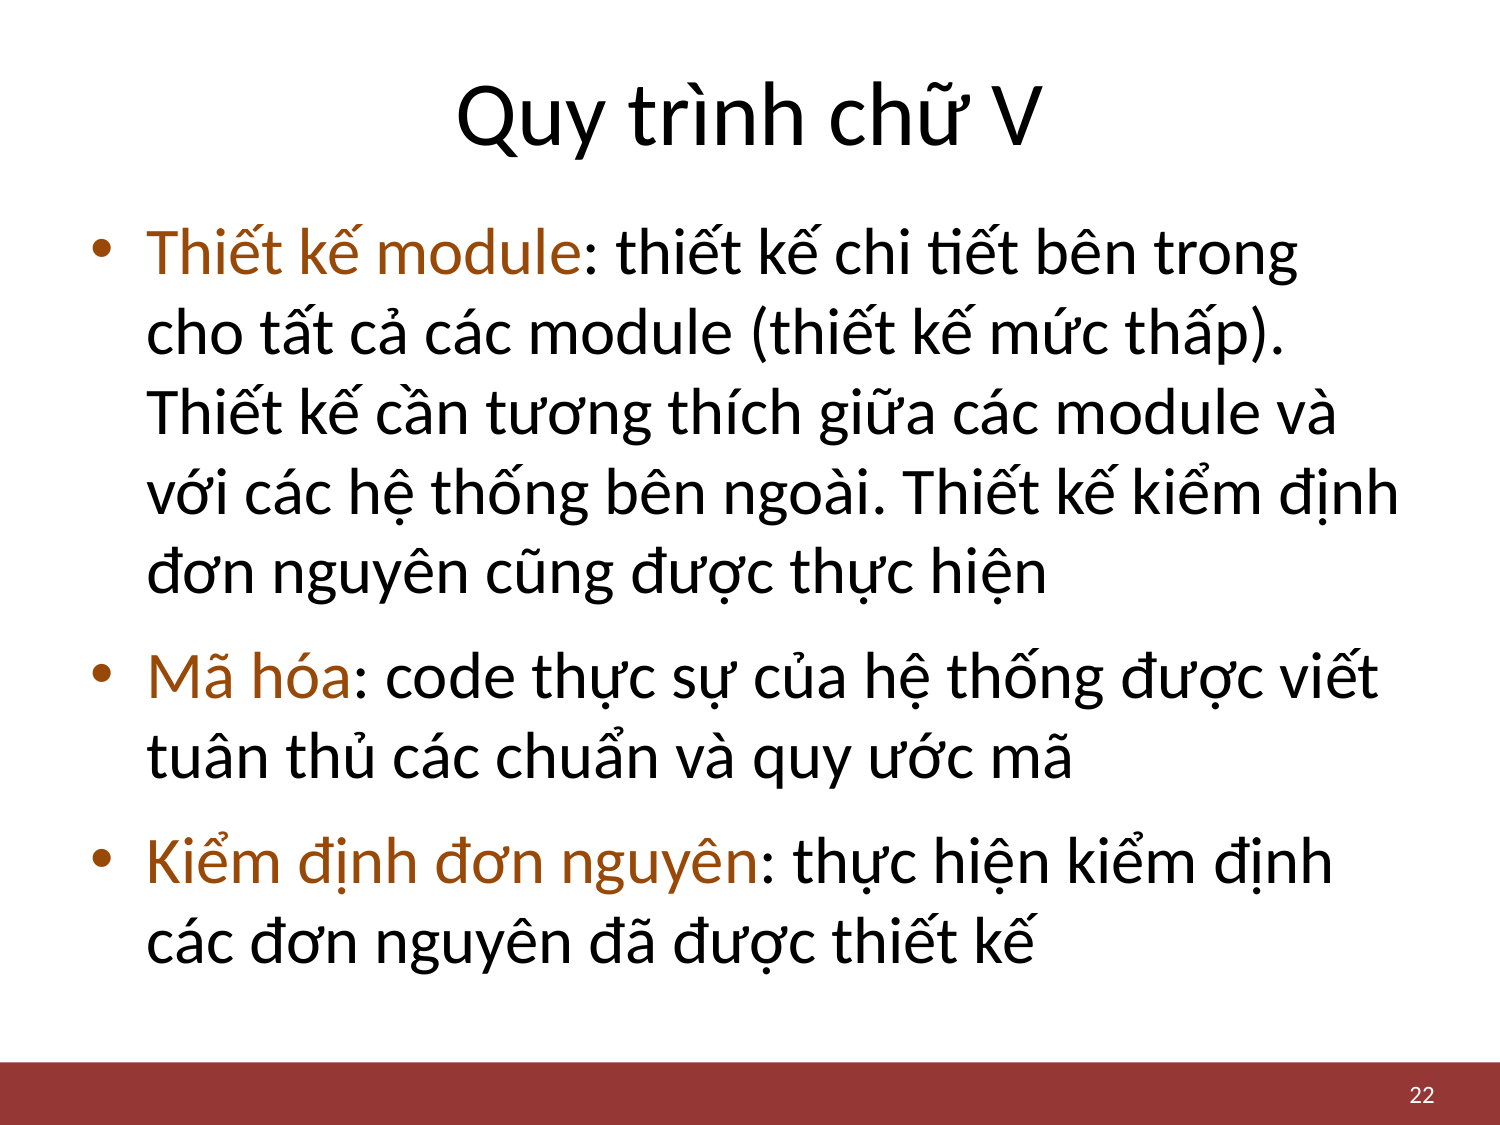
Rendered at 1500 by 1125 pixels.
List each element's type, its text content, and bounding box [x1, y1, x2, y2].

list Thiết kế module: thiết kế chi tiết bên trong cho tất cả các module (thiết kế mức thấp). Thiết kế cần tương thích giữa các module và với các hệ thống bên ngoài. Thiết kế kiểm định đơn nguyên cũng được thực hiện Mã hóa: code thực sự của hệ thống được viết tuân thủ các chuẩn và quy ước mã Kiểm định đơn nguyên: thực hiện kiểm định các đơn nguyên đã được thiết kế [75, 200, 1425, 1038]
title Quy trình chữ V [75, 37, 1425, 180]
